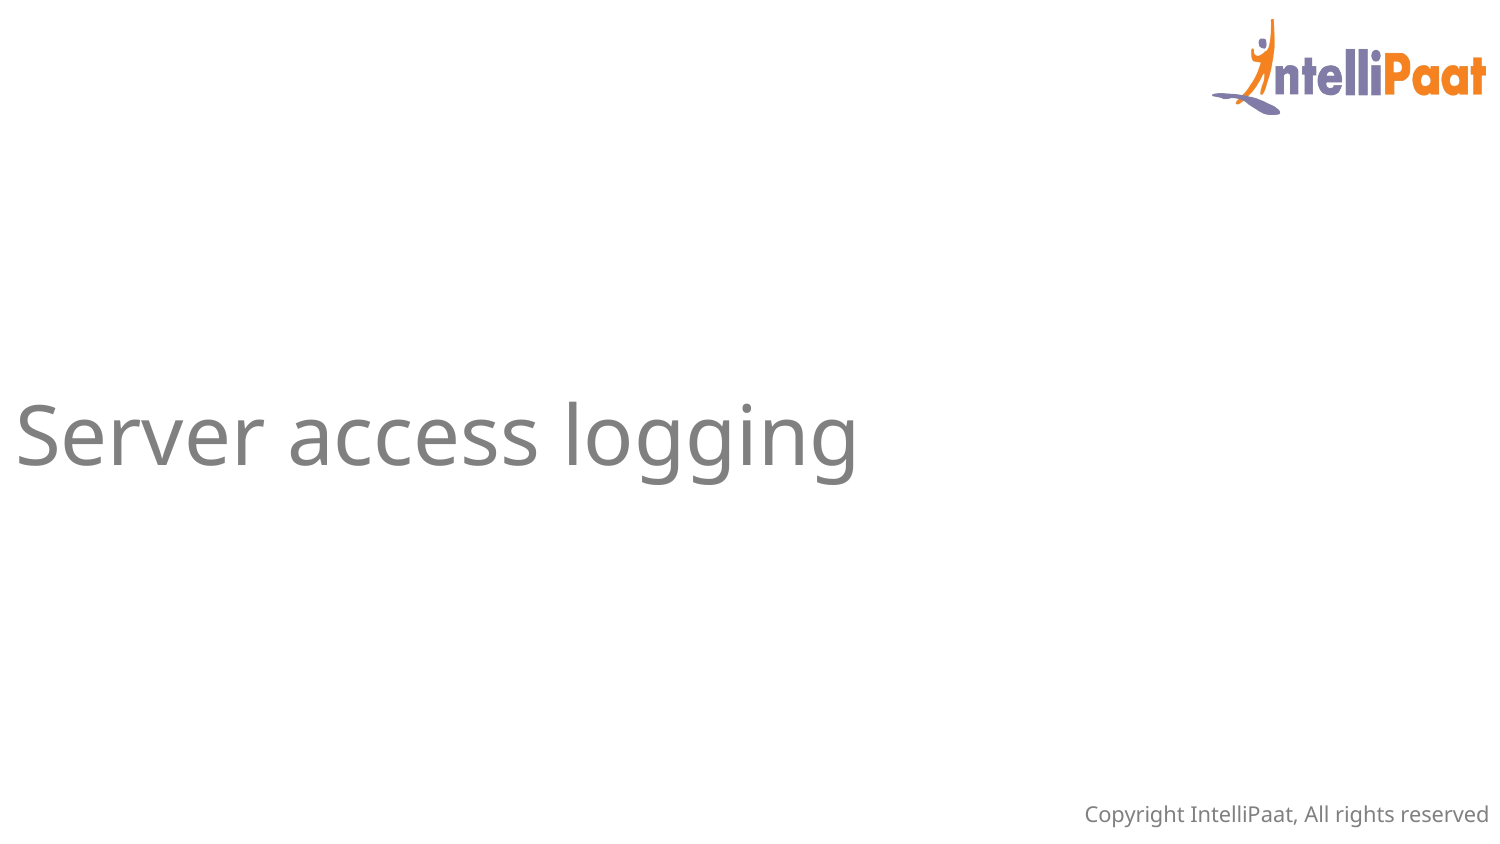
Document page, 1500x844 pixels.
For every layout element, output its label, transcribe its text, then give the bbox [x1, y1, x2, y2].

picture [1212, 19, 1486, 115]
list Server access logging [15, 351, 1187, 527]
